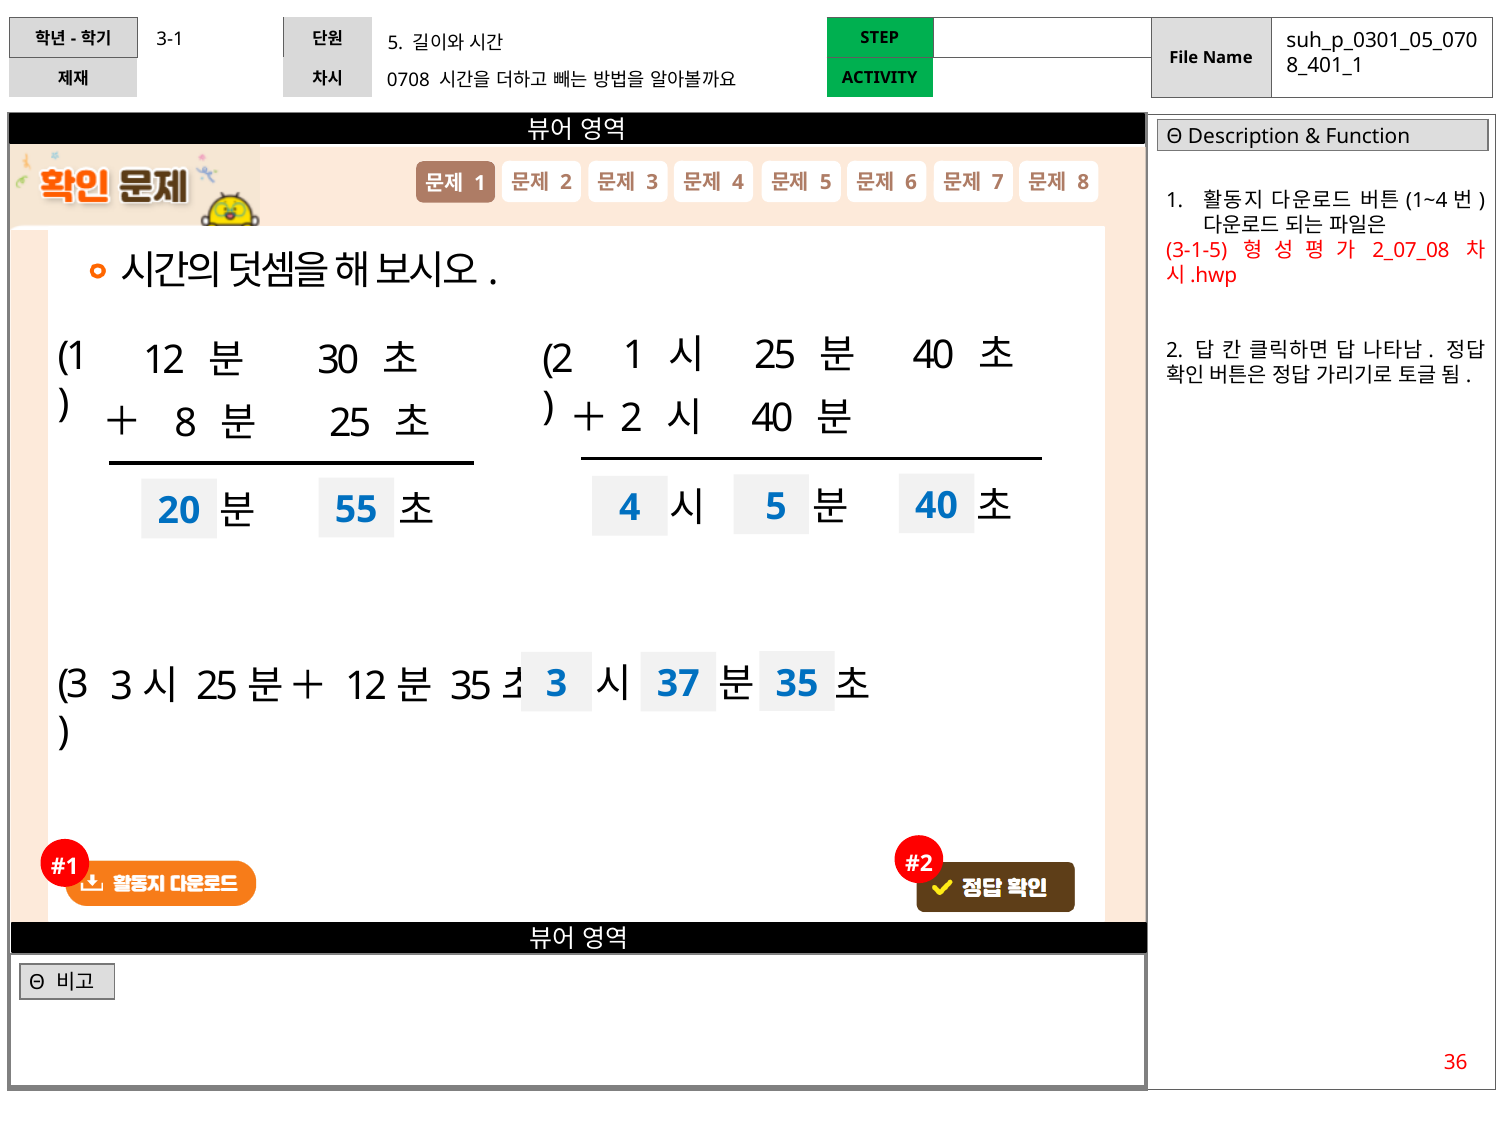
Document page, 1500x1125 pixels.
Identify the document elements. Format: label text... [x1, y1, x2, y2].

text_box 55 [318, 477, 383, 538]
text_box 37 [658, 651, 703, 712]
text_box 20 [141, 478, 204, 539]
text_box 3시 25분 ＋ 12분 35초 ＝ [111, 652, 705, 715]
text_box 2 시 40 분 [632, 384, 907, 447]
text_box 4 [592, 475, 654, 536]
text_box 1 시 25 분 40 초 [597, 322, 1057, 385]
text_box ＋ [87, 388, 164, 451]
picture [64, 858, 258, 908]
picture [915, 858, 1078, 913]
text_box (3) [42, 650, 111, 761]
text_box 5. 길이와 시간 [372, 23, 828, 48]
text_box 3 [521, 651, 581, 712]
text_box 5 [733, 474, 798, 535]
text_box 분 [798, 473, 874, 536]
text_box 초 [819, 652, 896, 715]
text_box 분 [703, 650, 780, 713]
text_box 활동지 다운로드 버튼(1~4번) 다운로드 되는 파일은 (3-1-5)형성평가2_07_08차시.hwp 2. 답 칸 클릭하면 답 나타남. 정답 확인 버튼은 정답 가리기로 토글 됨. [1151, 179, 1500, 469]
text_box 시간의 덧셈을 해 보시오. [105, 237, 1109, 300]
picture [87, 260, 107, 282]
text_box 분 [204, 477, 281, 540]
picture [10, 144, 260, 230]
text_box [416, 160, 1099, 203]
text_box 초 [383, 477, 460, 540]
text_box 3-1 [141, 18, 284, 55]
text_box 0708 시간을 더하고 빼는 방법을 알아볼까요 [372, 60, 821, 96]
text_box 초 [962, 473, 1039, 536]
text_box suh_p_0301_05_0708_401_1 [1271, 18, 1500, 84]
text_box (2) [527, 325, 595, 435]
text_box (1) [42, 322, 111, 433]
text_box 40 [898, 473, 962, 534]
text_box 35 [780, 651, 835, 711]
text_box 8 분 25 초 [142, 389, 461, 452]
text_box #2 [892, 833, 946, 884]
text_box 시 [654, 474, 731, 537]
table_header Θ Description & Function [1158, 120, 1487, 150]
text_box ＋ [555, 384, 632, 447]
text_box 시 [581, 650, 658, 714]
text_box 12 분 30 초 [111, 326, 460, 389]
text_box #1 [38, 836, 91, 889]
